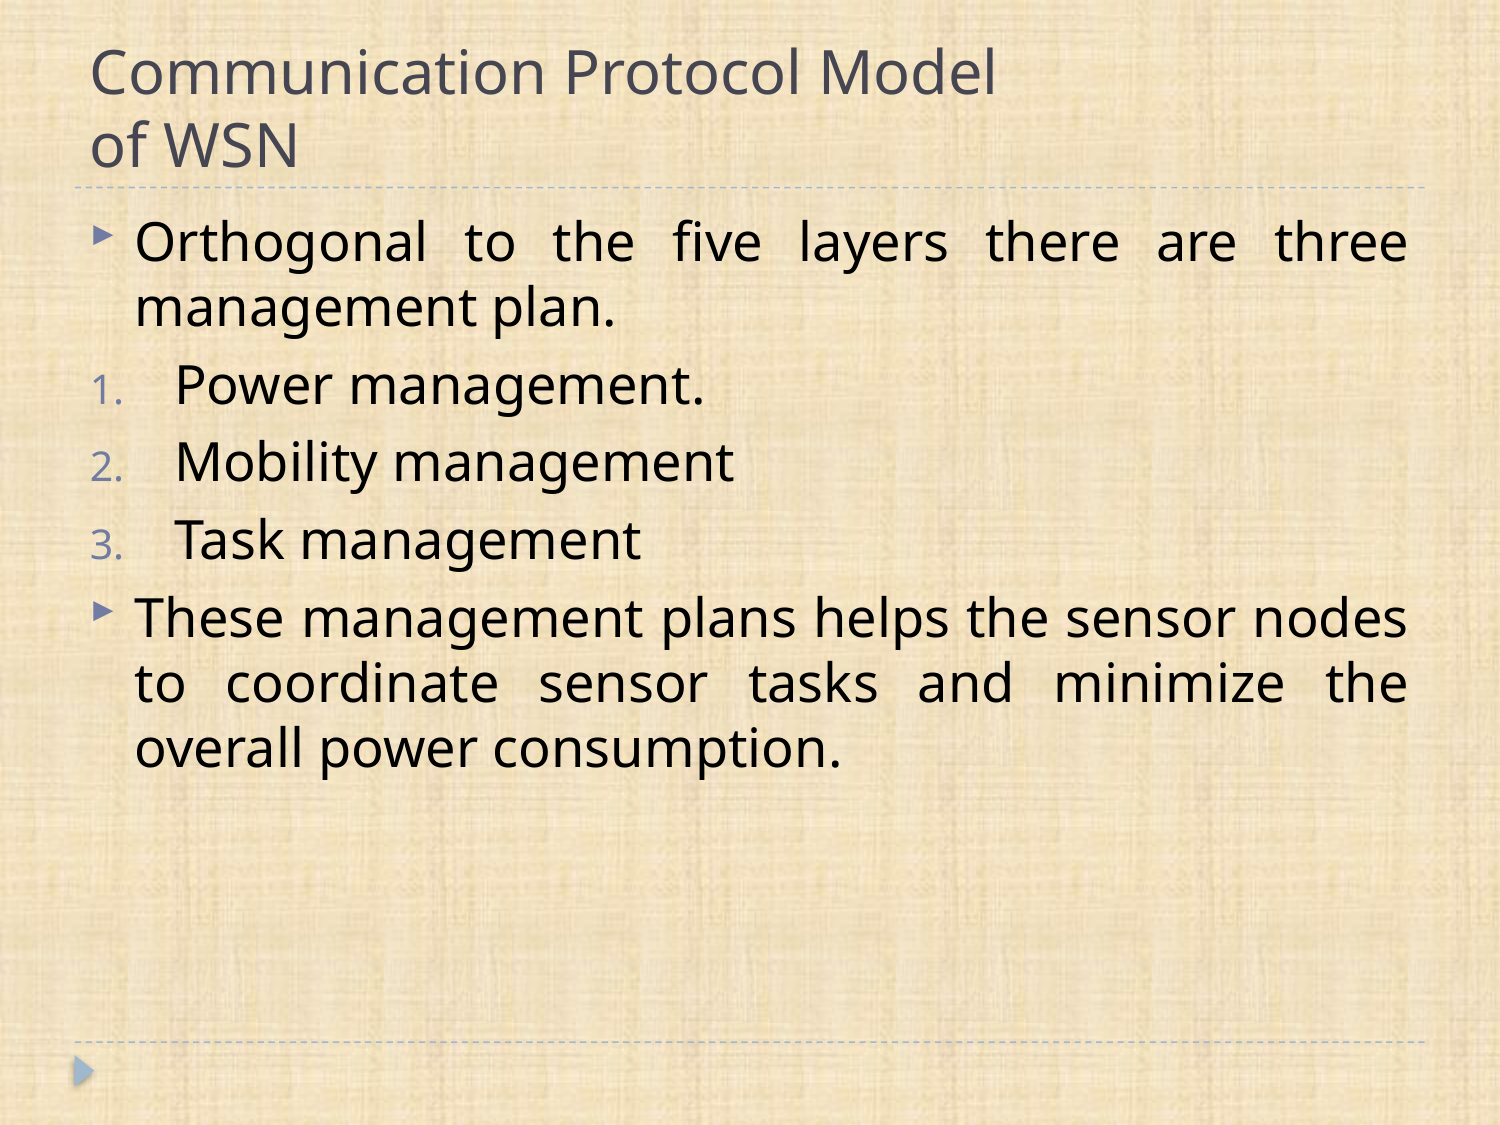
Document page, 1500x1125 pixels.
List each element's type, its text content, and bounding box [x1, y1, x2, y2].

list Orthogonal to the five layers there are three management plan. Power management. Mobility management Task management These management plans helps the sensor nodes to coordinate sensor tasks and minimize the overall power consumption. [75, 200, 1425, 1010]
title Communication Protocol Model of WSN [75, 24, 1425, 188]
